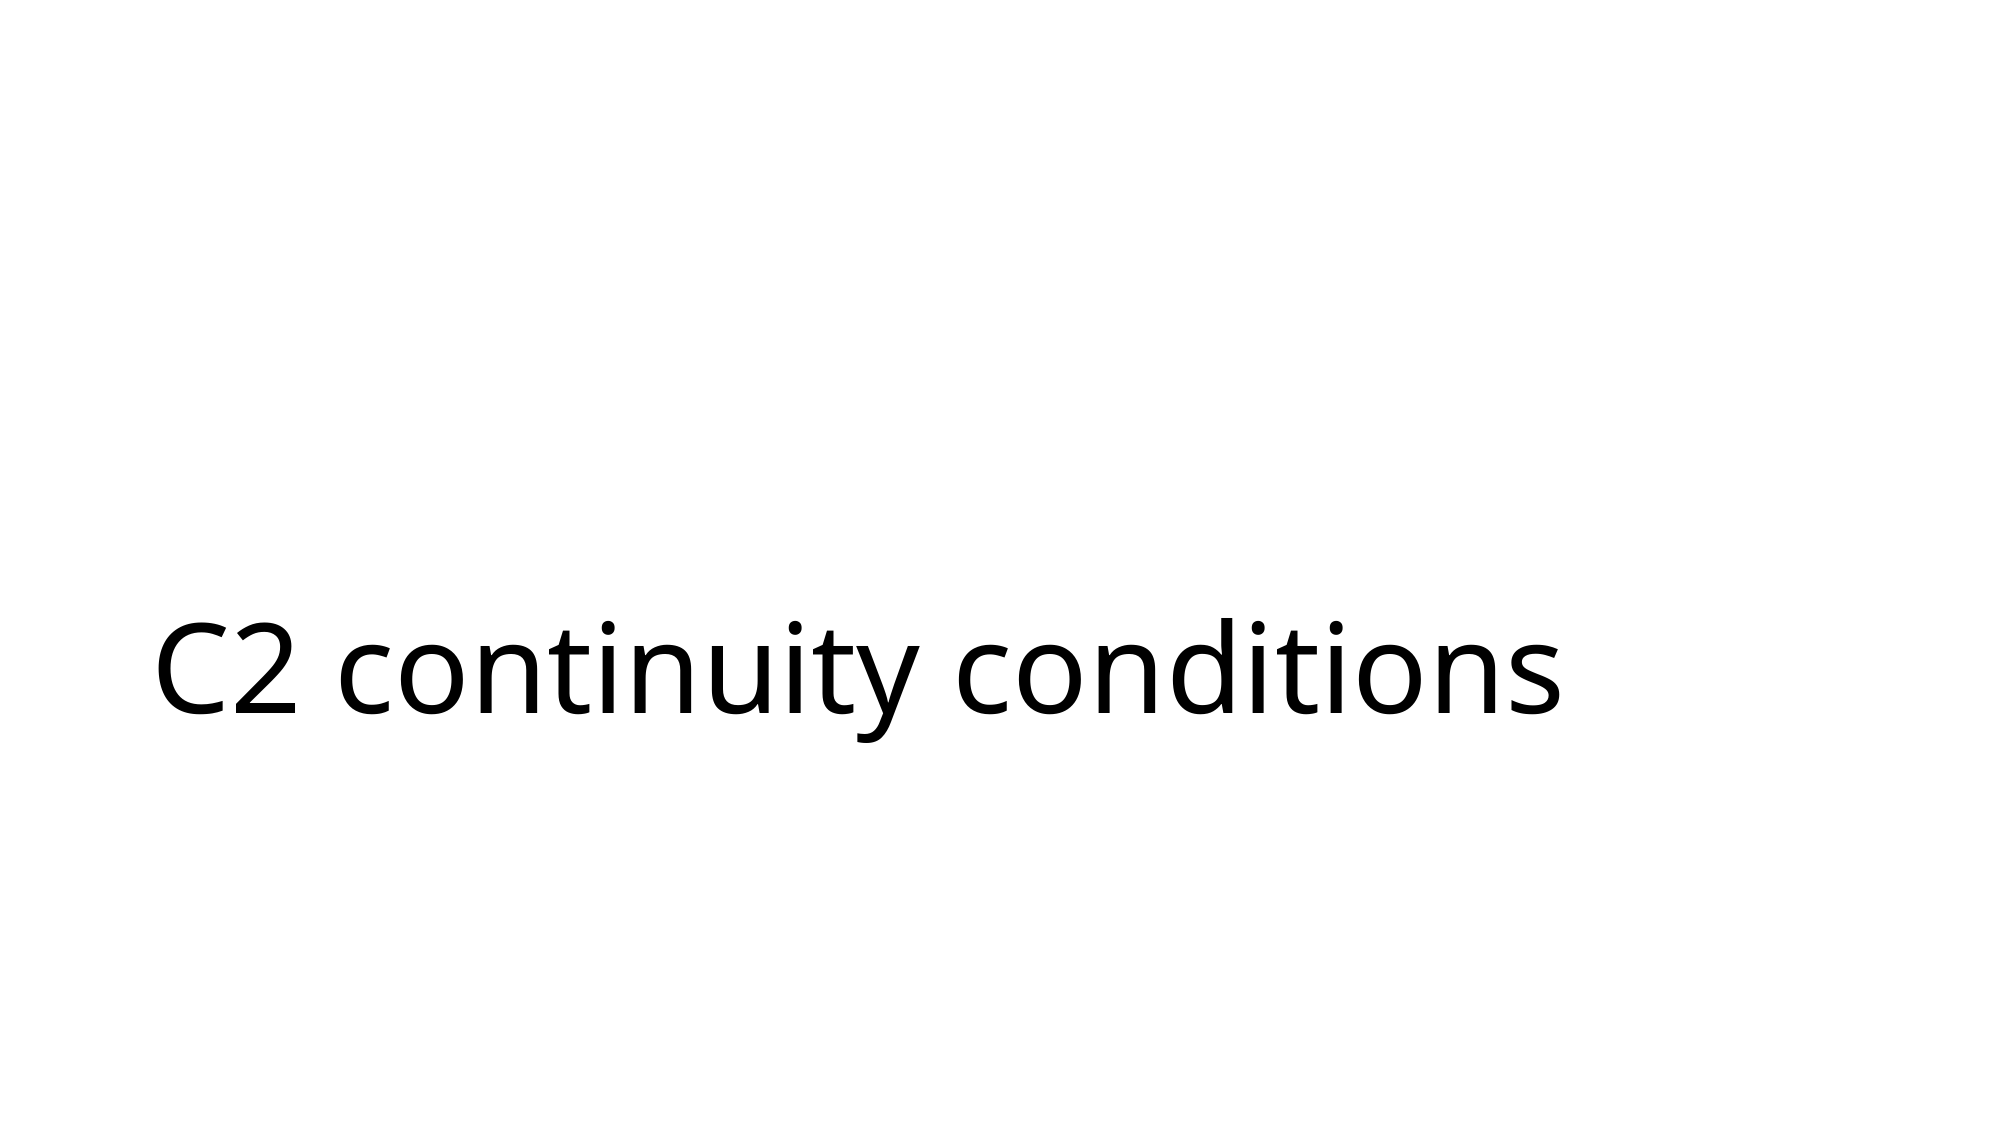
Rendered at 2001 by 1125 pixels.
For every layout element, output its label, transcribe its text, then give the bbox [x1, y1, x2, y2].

title C2 continuity conditions [136, 280, 1862, 749]
